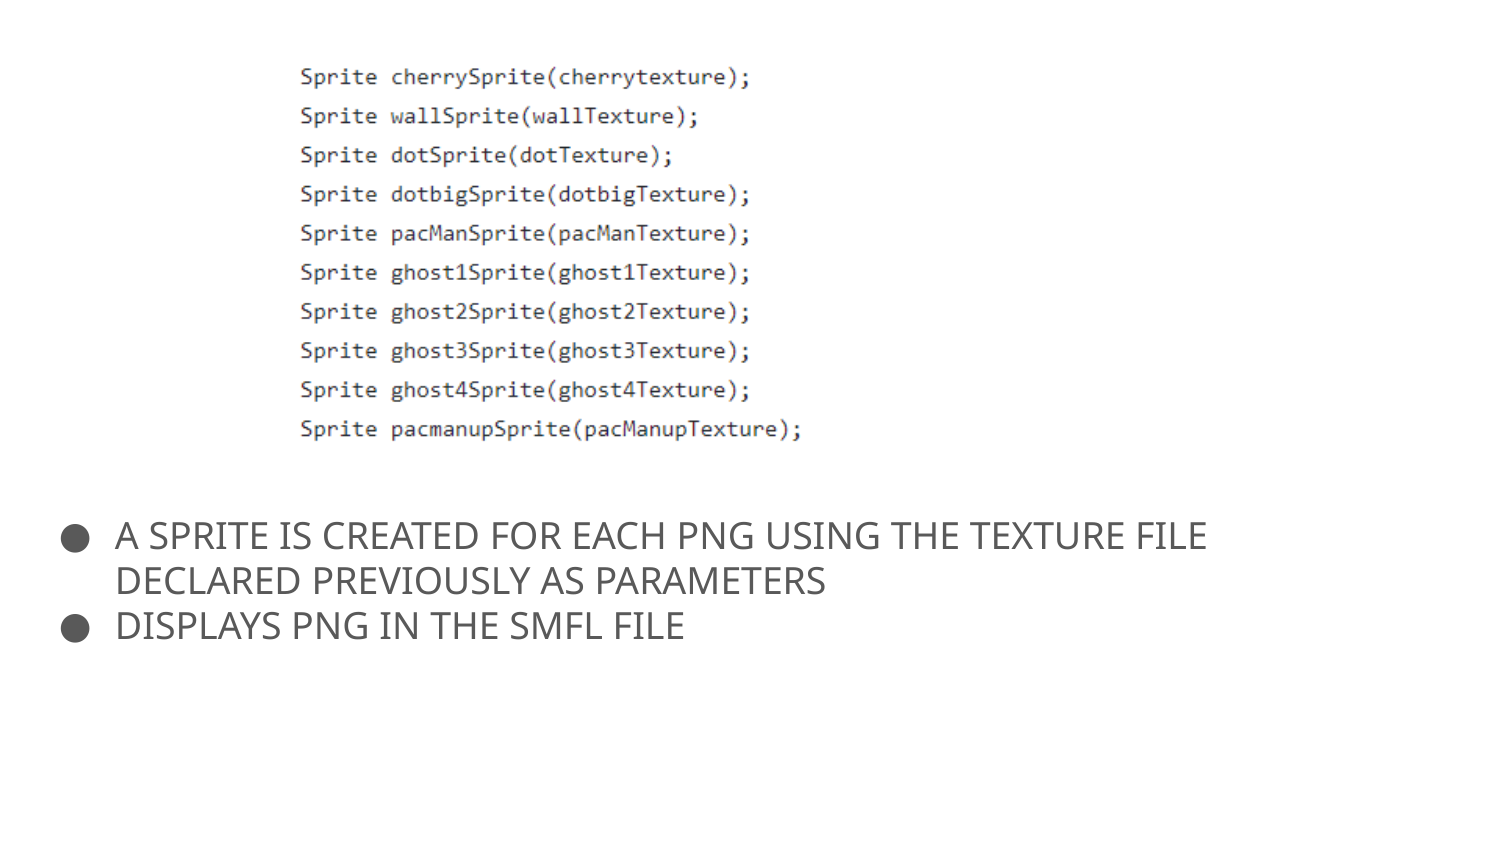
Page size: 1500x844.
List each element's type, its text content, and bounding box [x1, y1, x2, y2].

picture [252, 38, 1220, 474]
text_box A SPRITE IS CREATED FOR EACH PNG USING THE TEXTURE FILE DECLARED PREVIOUSLY AS PARAMETERS DISPLAYS PNG IN THE SMFL FILE [24, 496, 1344, 844]
